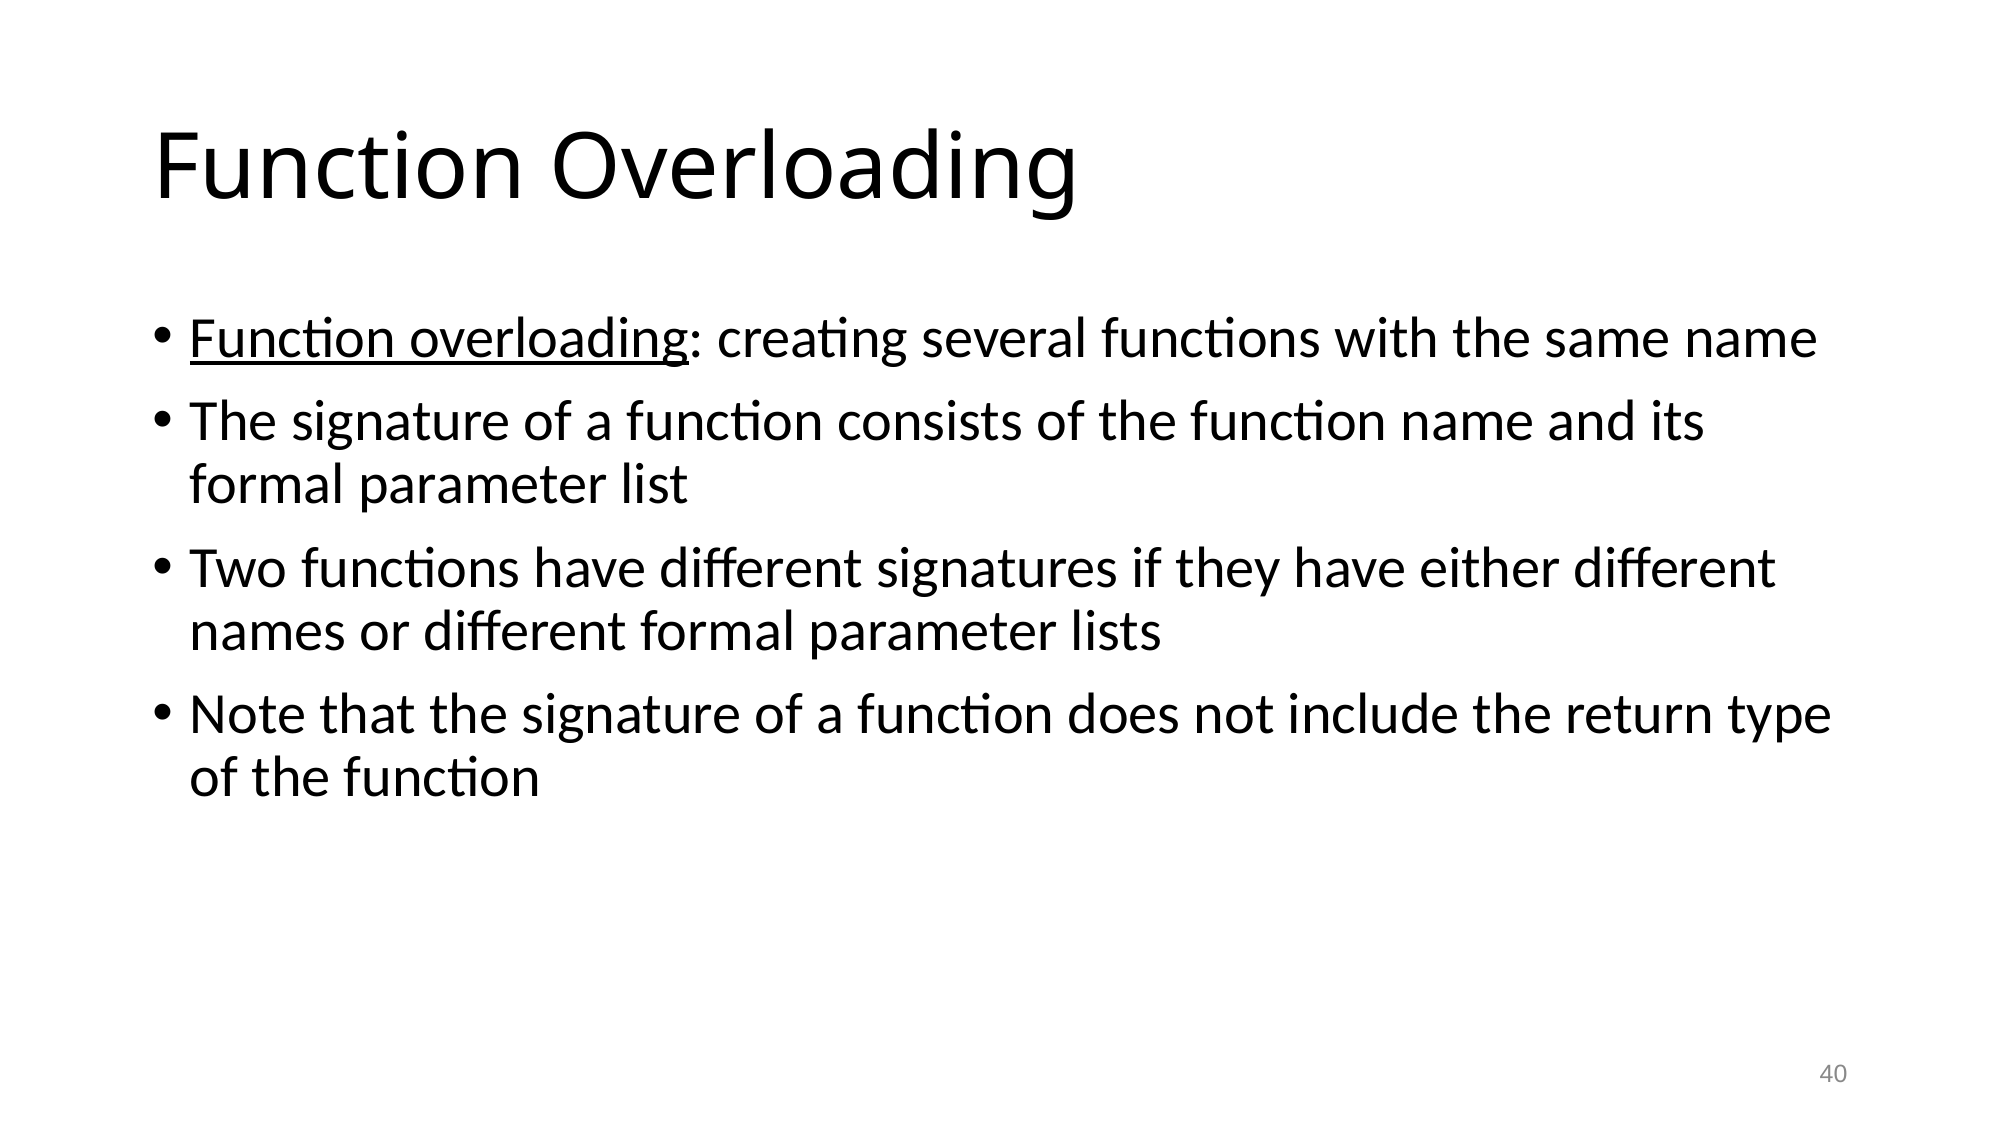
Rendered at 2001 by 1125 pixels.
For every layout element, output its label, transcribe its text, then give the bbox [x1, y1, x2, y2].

list Function overloading: creating several functions with the same name The signature of a function consists of the function name and its formal parameter list Two functions have different signatures if they have either different names or different formal parameter lists Note that the signature of a function does not include the return type of the function [137, 299, 1863, 1014]
slide_number 40 [1412, 1042, 1863, 1103]
title Function Overloading [137, 59, 1863, 278]
